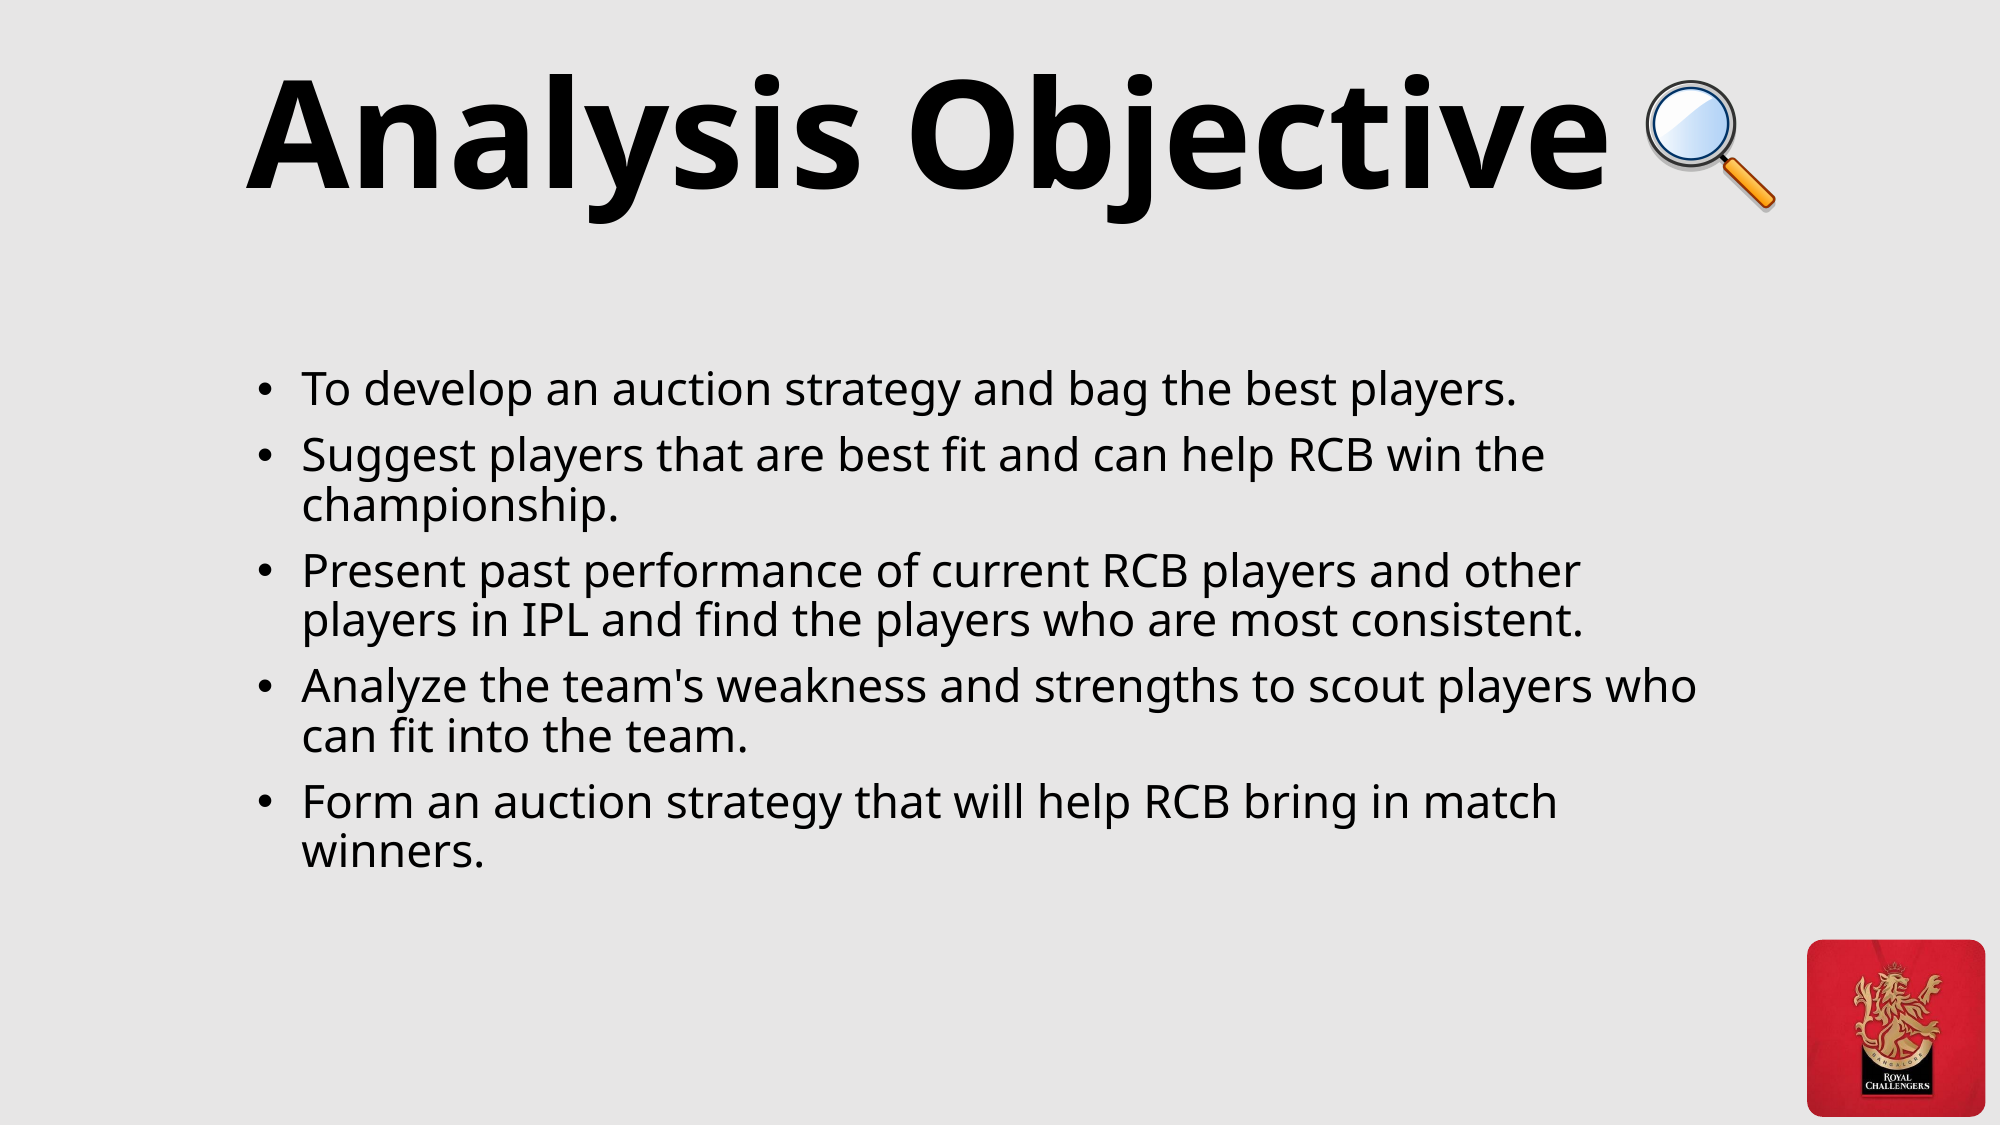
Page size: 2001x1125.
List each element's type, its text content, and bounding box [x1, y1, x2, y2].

picture [1638, 75, 1778, 215]
subtitle To develop an auction strategy and bag the best players. Suggest players that are best fit and can help RCB win the championship. Present past performance of current RCB players and other players in IPL and find the players who are most consistent. Analyze the team's weakness and strengths to scout players who can fit into the team. Form an auction strategy that will help RCB bring in match winners. [242, 358, 1742, 892]
title Analysis Objective [180, 24, 1681, 229]
picture [1806, 939, 1986, 1117]
